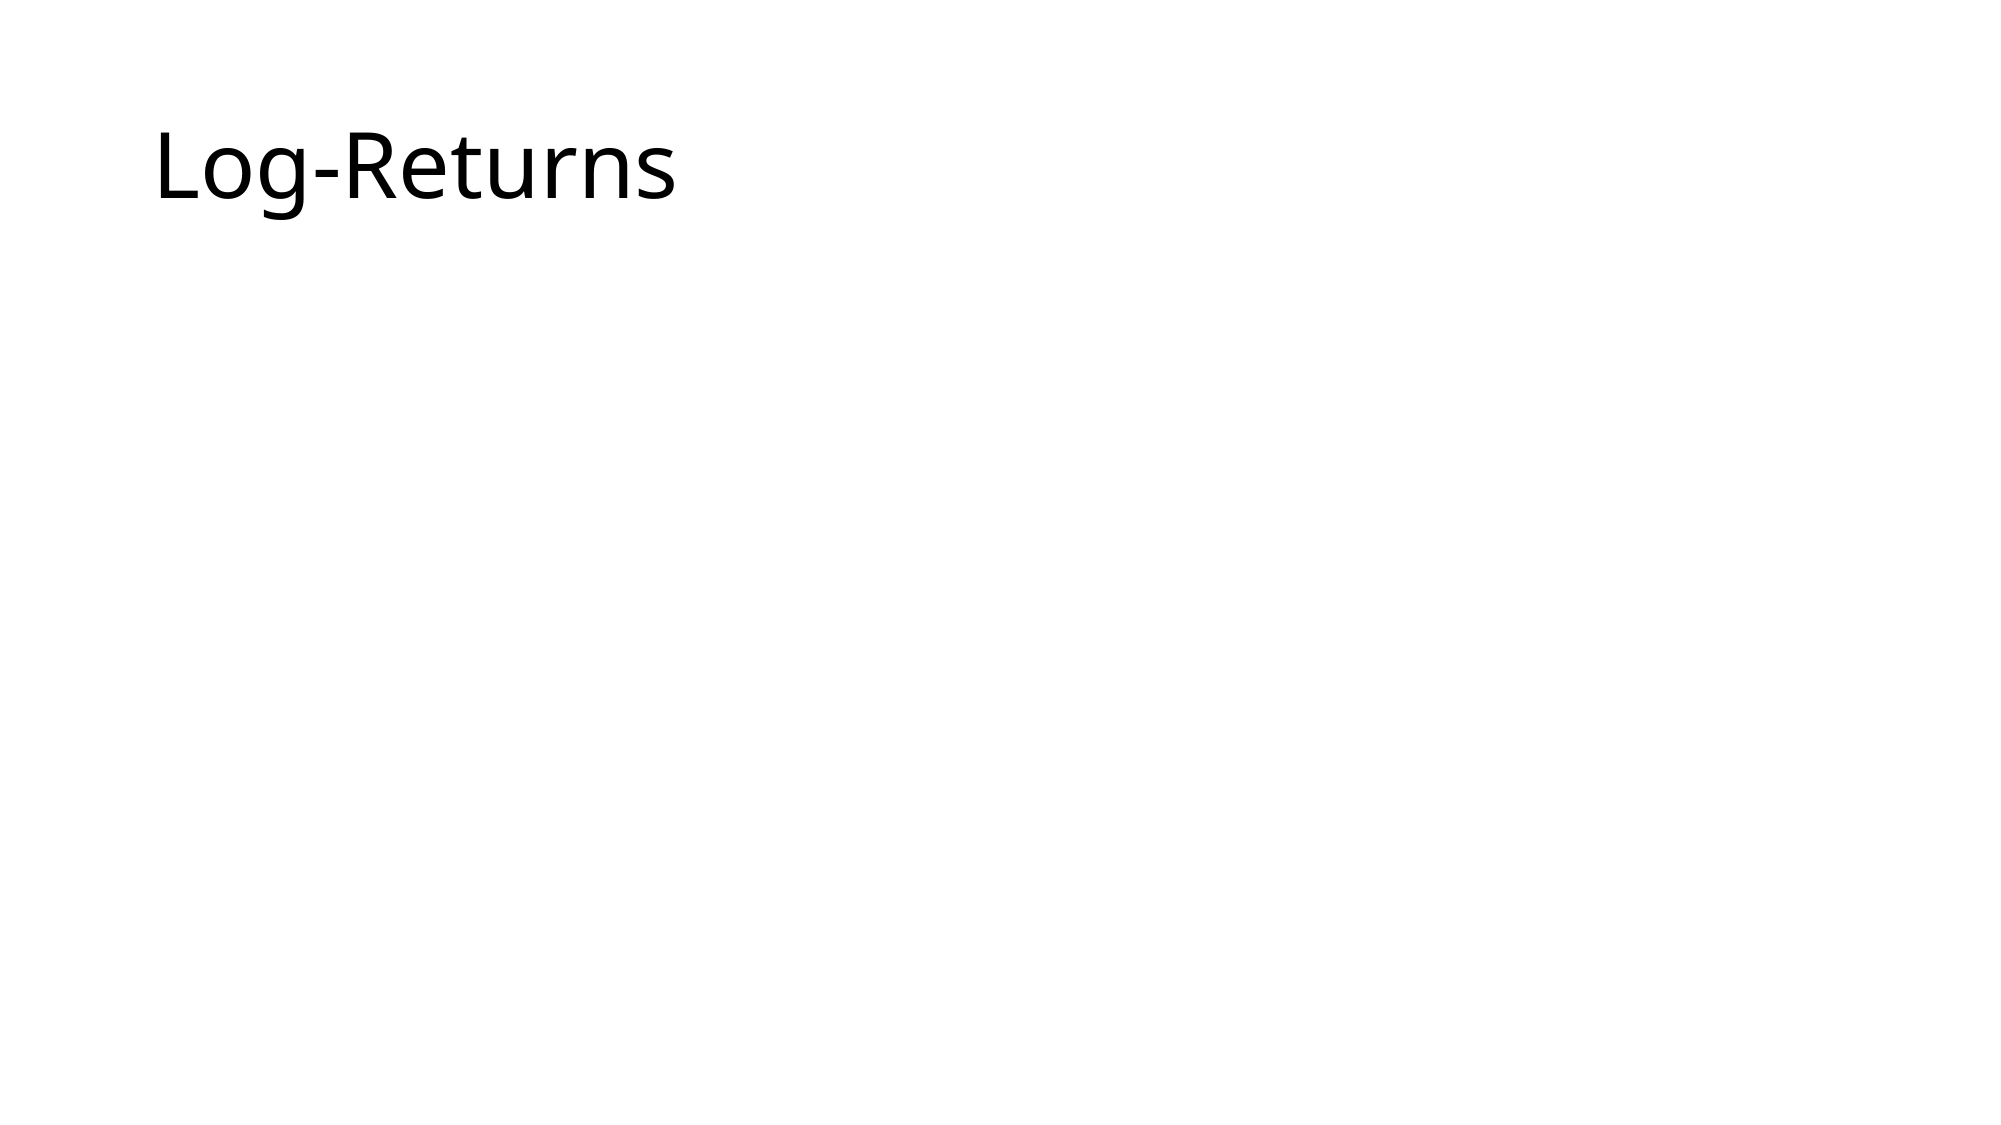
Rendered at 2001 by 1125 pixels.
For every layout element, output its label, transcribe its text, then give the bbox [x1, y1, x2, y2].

title Log-Returns [137, 59, 1863, 278]
